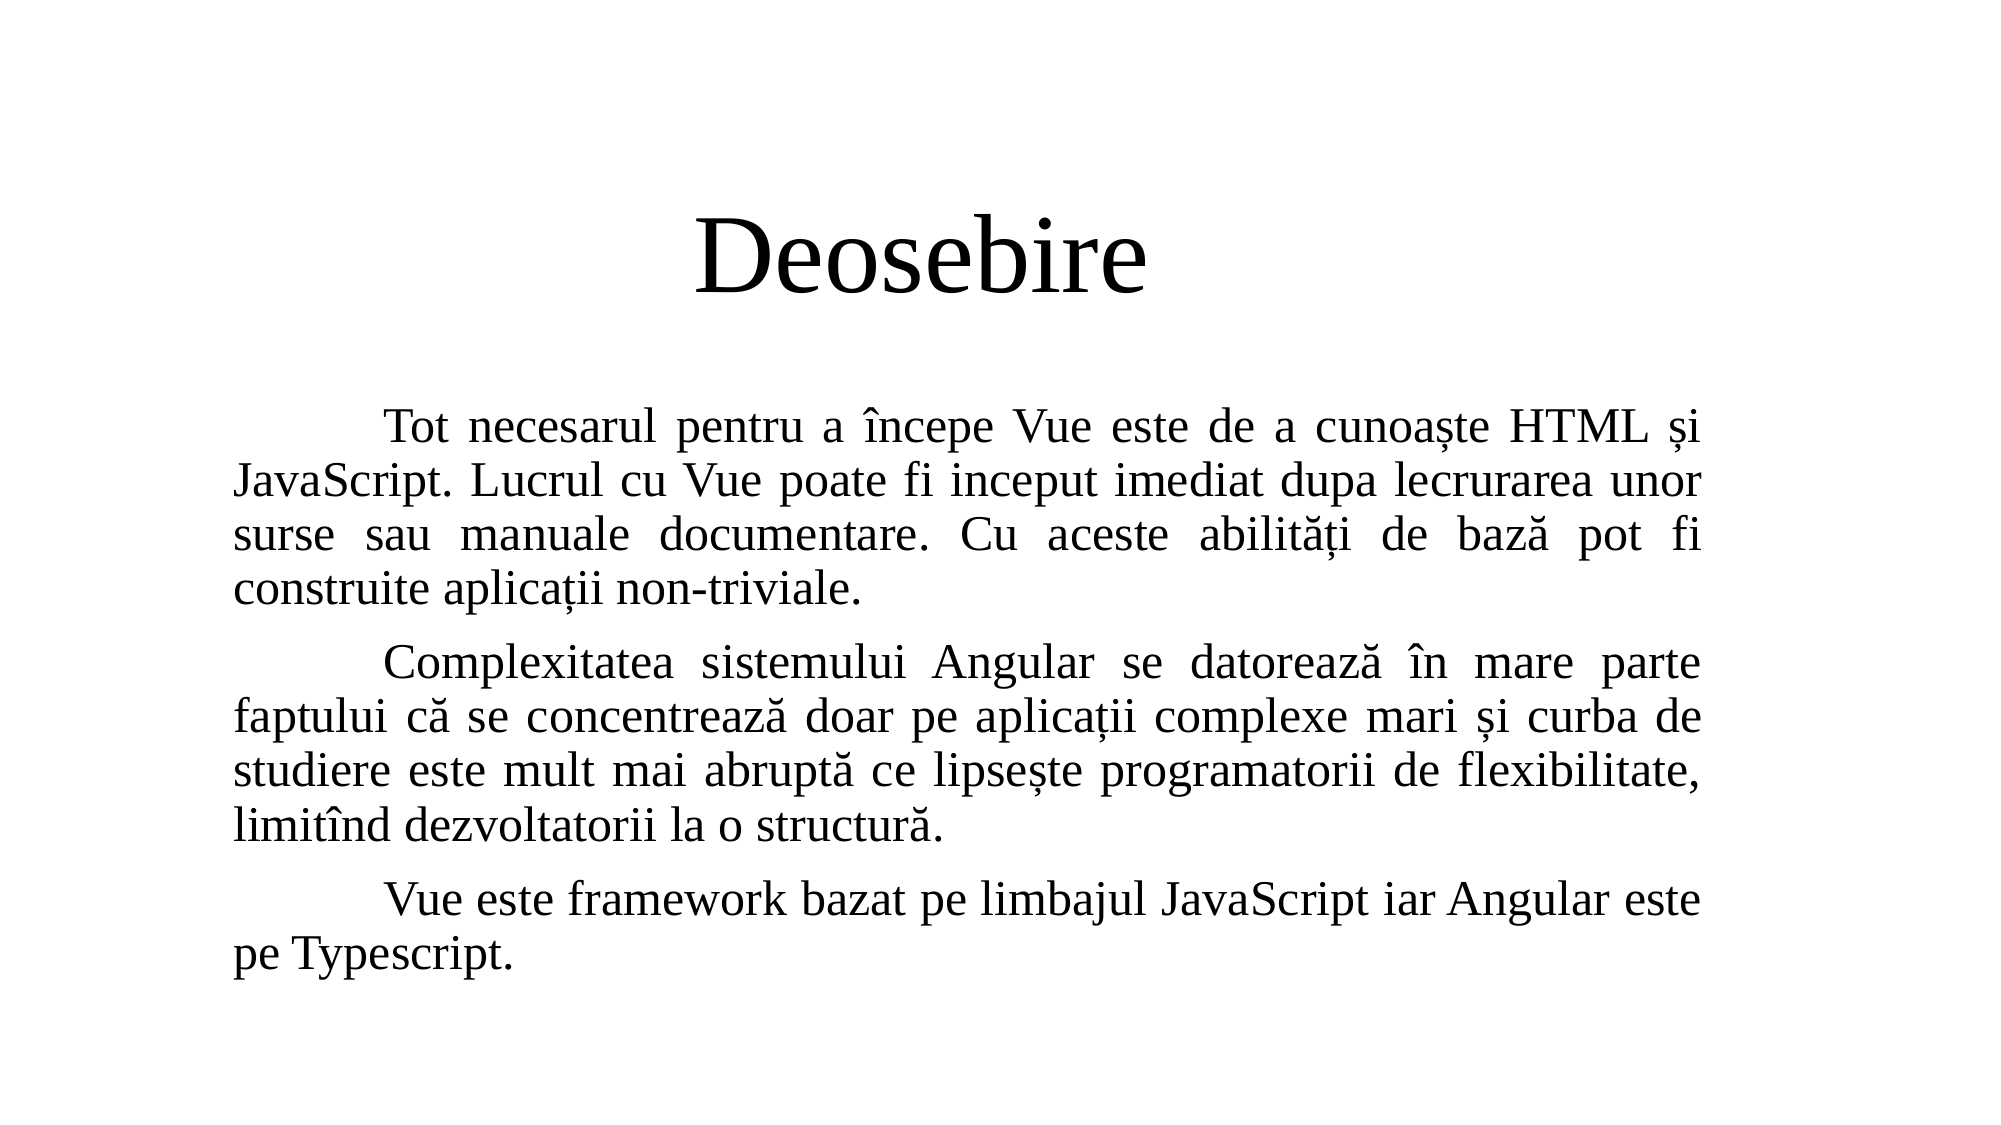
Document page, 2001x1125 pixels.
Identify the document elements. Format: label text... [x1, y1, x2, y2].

text_box Deosebire [644, 143, 1199, 325]
text_box Tot necesarul pentru a începe Vue este de a cunoaște HTML și JavaScript. Lucrul cu Vue poate fi inceput imediat dupa lecrurarea unor surse sau manuale documentare. Cu aceste abilități de bază pot fi construite aplicații non-triviale. Complexitatea sistemului Angular se datorează în mare parte faptului că se concentrează doar pe aplicații complexe mari și curba de studiere este mult mai abruptă ce lipsește programatorii de flexibilitate, limitînd dezvoltatorii la o structură. Vue este framework bazat pe limbajul JavaScript iar Angular este pe Typescript. [218, 391, 1719, 1003]
